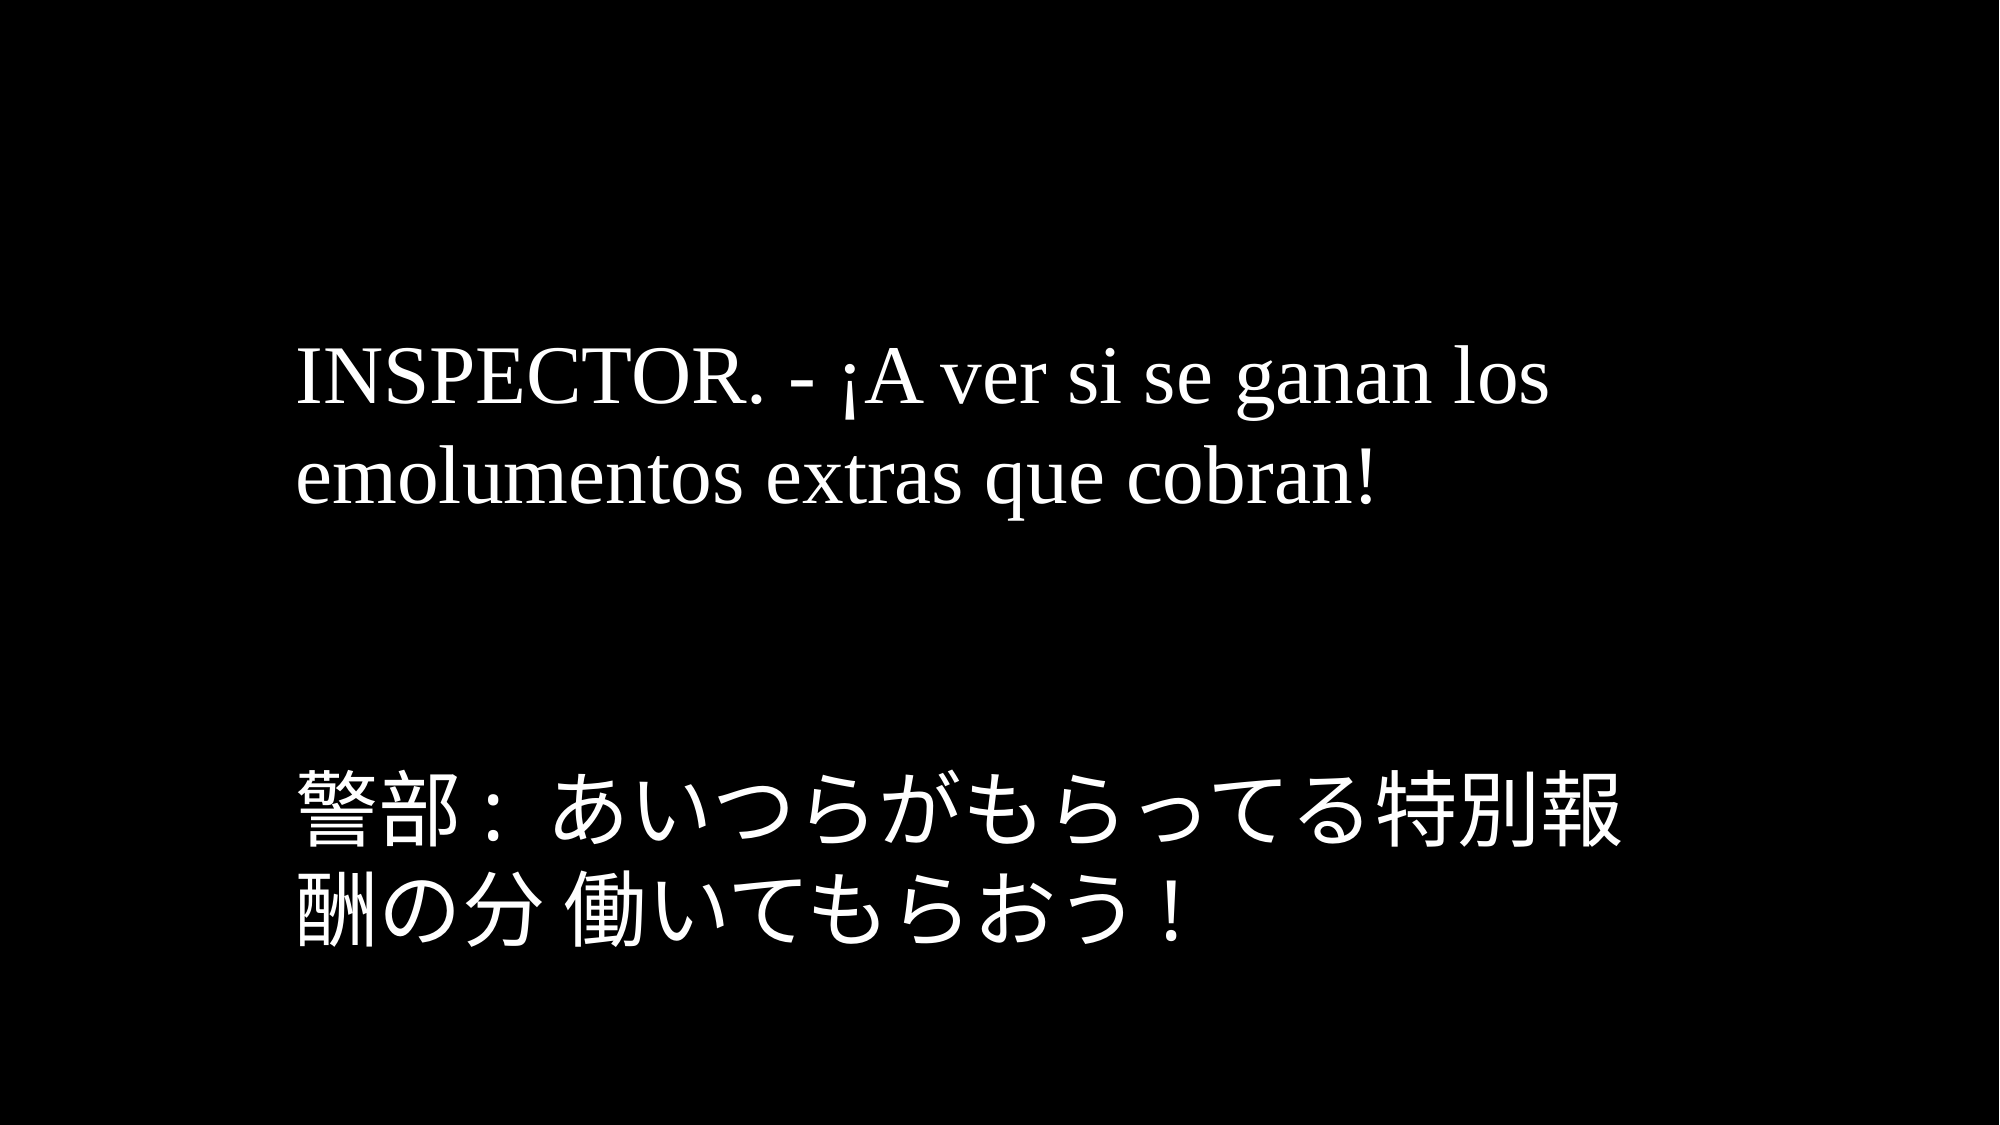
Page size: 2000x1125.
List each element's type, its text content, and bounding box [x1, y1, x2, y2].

text_box INSPECTOR. - ¡A ver si se ganan los emolumentos extras que cobran! [280, 312, 1740, 573]
text_box 警部: あいつらがもらってる特別報酬の分 働いてもらおう! [280, 749, 1719, 1010]
